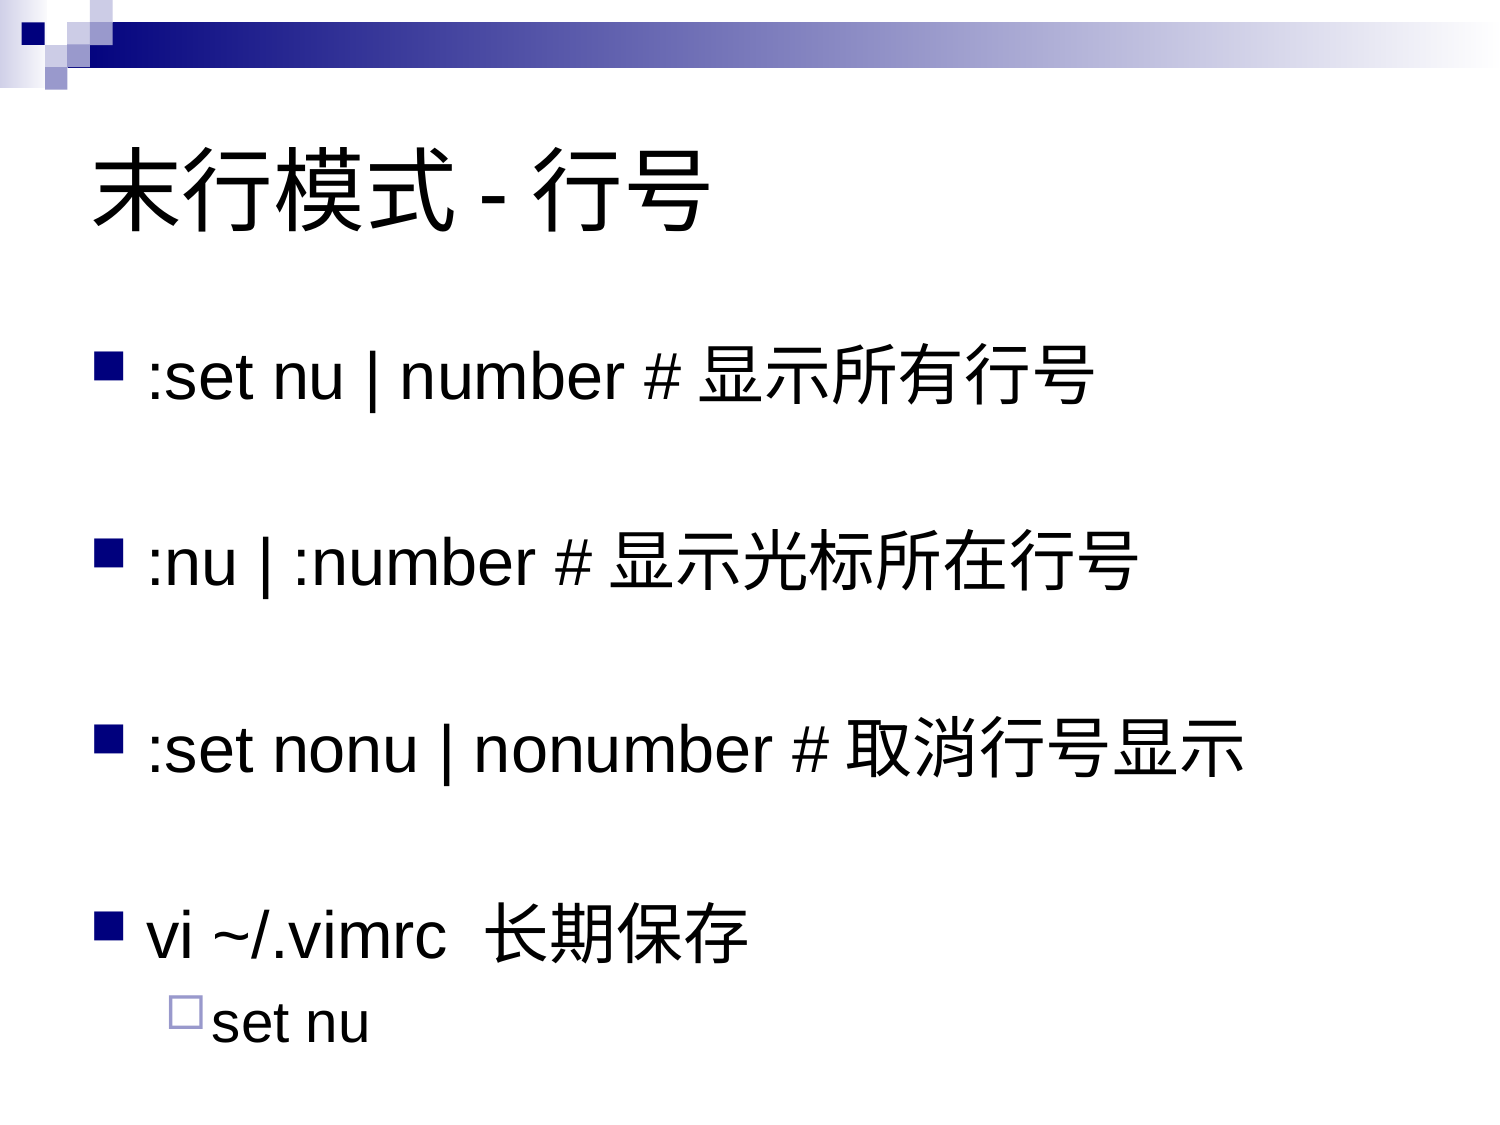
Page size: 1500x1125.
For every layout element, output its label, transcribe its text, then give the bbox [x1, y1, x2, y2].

list :set nu | number #显示所有行号 :nu | :number #显示光标所在行号 :set nonu | nonumber #取消行号显示 vi ~/.vimrc 长期保存 set nu [75, 324, 1425, 1094]
title 末行模式-行号 [75, 75, 1425, 300]
